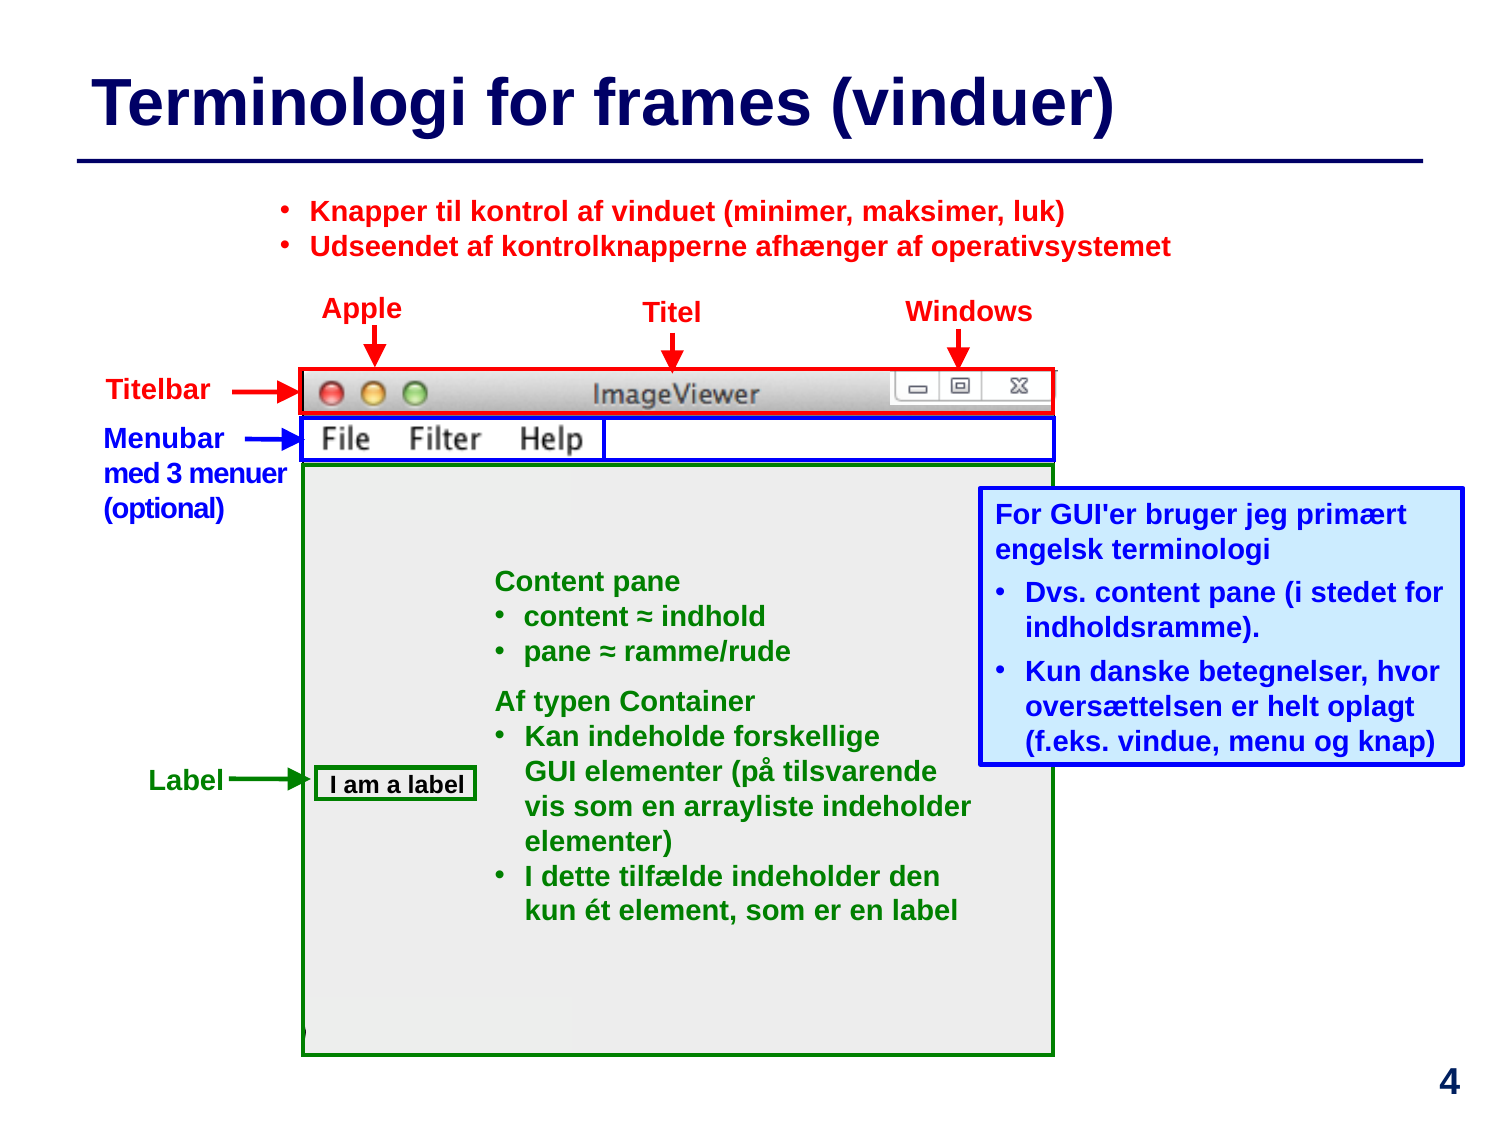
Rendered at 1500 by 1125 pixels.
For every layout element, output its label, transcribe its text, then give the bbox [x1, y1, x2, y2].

slide_number 4 [1399, 1050, 1500, 1125]
text_box Titel [627, 286, 717, 336]
text_box Titelbar [90, 362, 226, 414]
text_box [364, 332, 386, 368]
text_box For GUI'er bruger jeg primært engelsk terminologi Dvs. content pane (i stedet for indholdsramme). Kun danske betegnelser, hvor oversættelsen er helt oplagt (f.eks. vindue, menu og knap) [1063, 488, 1463, 765]
text_box [948, 335, 969, 368]
text_box Label [133, 753, 240, 804]
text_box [303, 369, 1058, 1055]
text_box [232, 381, 298, 403]
title Terminologi for frames (vinduer) [76, 42, 1483, 155]
text_box Menubar med 3 menuer (optional) [88, 411, 298, 532]
text_box Apple [306, 281, 418, 332]
text_box [661, 332, 683, 368]
text_box [240, 768, 298, 790]
text_box [244, 429, 298, 450]
text_box Windows [890, 284, 1048, 335]
text_box Knapper til kontrol af vinduet (minimer, maksimer, luk) Udseendet af kontrolknapperne afhænger af operativsystemet [265, 184, 1188, 270]
